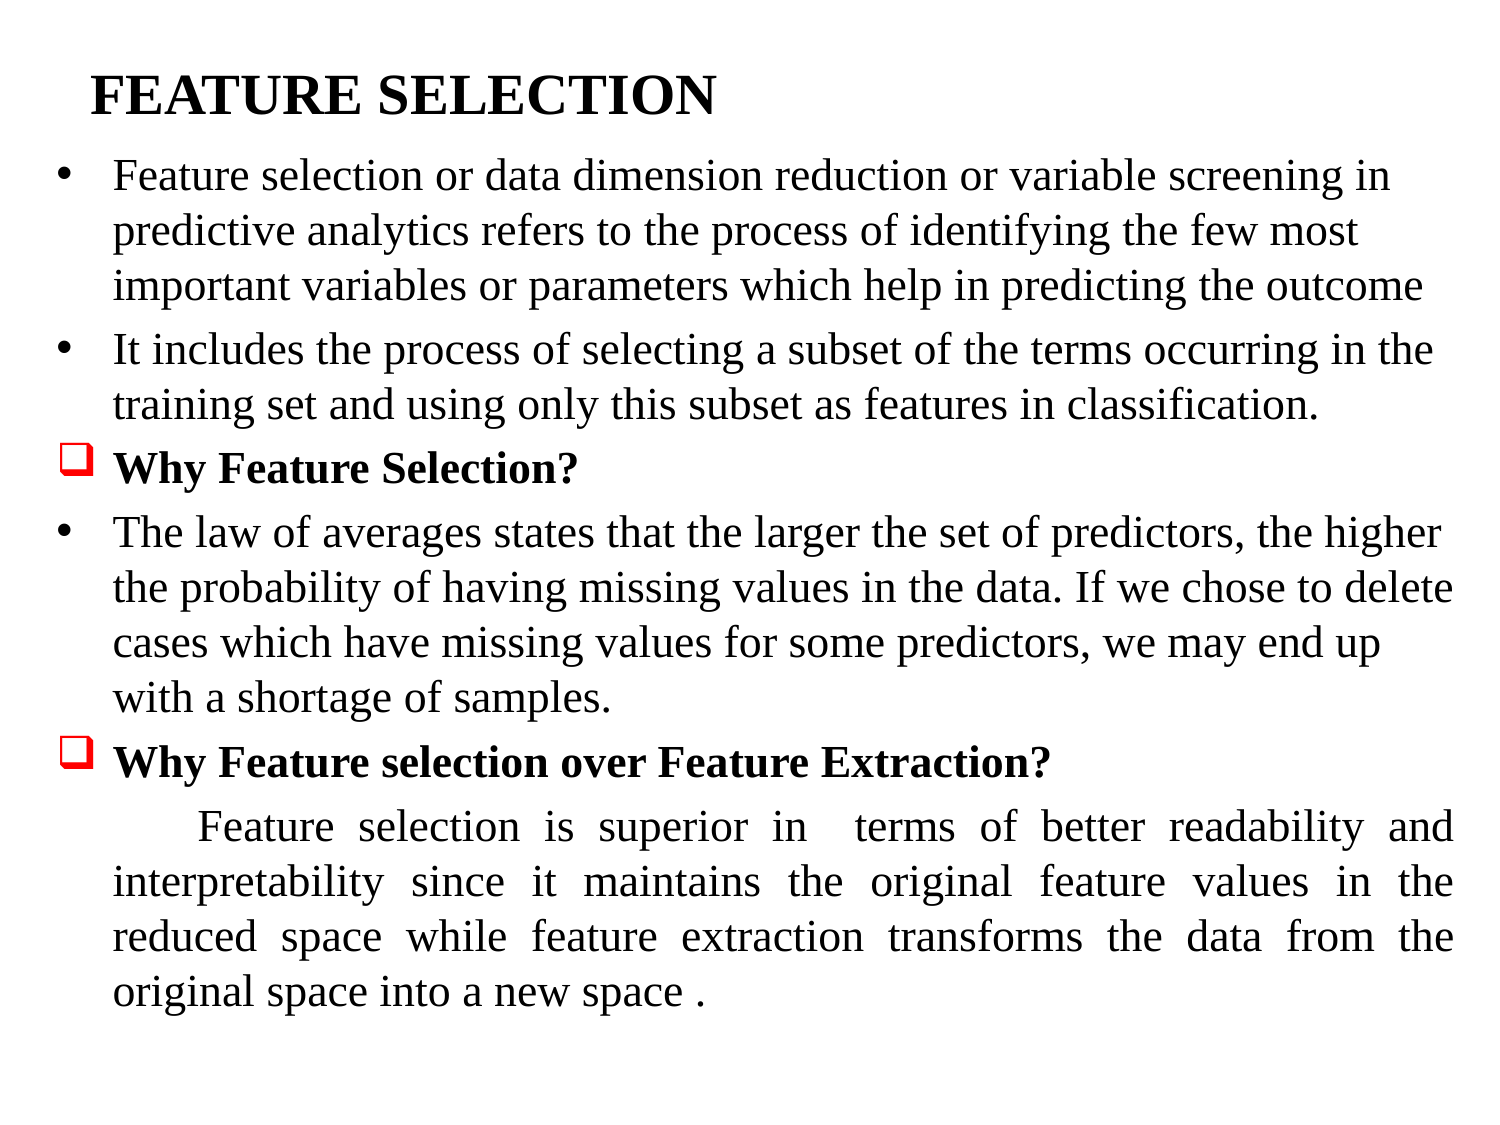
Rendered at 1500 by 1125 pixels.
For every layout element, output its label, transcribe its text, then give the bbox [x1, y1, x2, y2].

list Feature selection or data dimension reduction or variable screening in predictive analytics refers to the process of identifying the few most important variables or parameters which help in predicting the outcome It includes the process of selecting a subset of the terms occurring in the training set and using only this subset as features in classification. Why Feature Selection? The law of averages states that the larger the set of predictors, the higher the probability of having missing values in the data. If we chose to delete cases which have missing values for some predictors, we may end up with a shortage of samples. Why Feature selection over Feature Extraction? Feature selection is superior in terms of better readability and interpretability since it maintains the original feature values in the reduced space while feature extraction transforms the data from the original space into a new space . [41, 137, 1471, 1094]
title FEATURE SELECTION [75, 45, 1425, 137]
